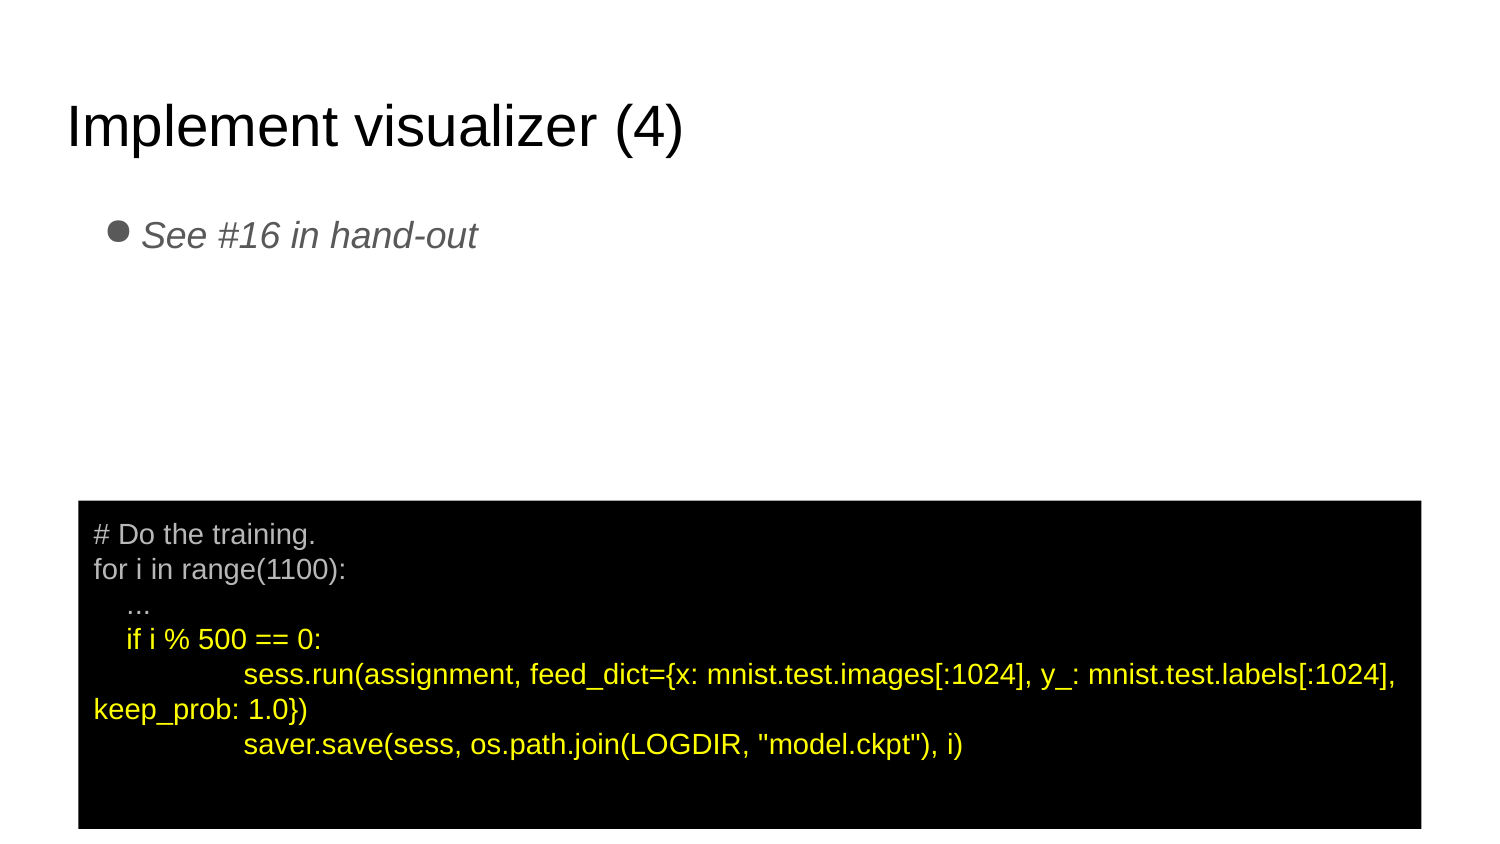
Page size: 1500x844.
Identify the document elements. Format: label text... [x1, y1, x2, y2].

title Implement visualizer (4) [51, 72, 1449, 167]
text_box # Do the training. for i in range(1100): ... if i % 500 == 0: sess.run(assignment, feed_dict={x: mnist.test.images[:1024], y_: mnist.test.labels[:1024], keep_prob: 1.0}) saver.save(sess, os.path.join(LOGDIR, "model.ckpt"), i) [78, 500, 1422, 829]
list See #16 in hand-out [51, 189, 1449, 439]
